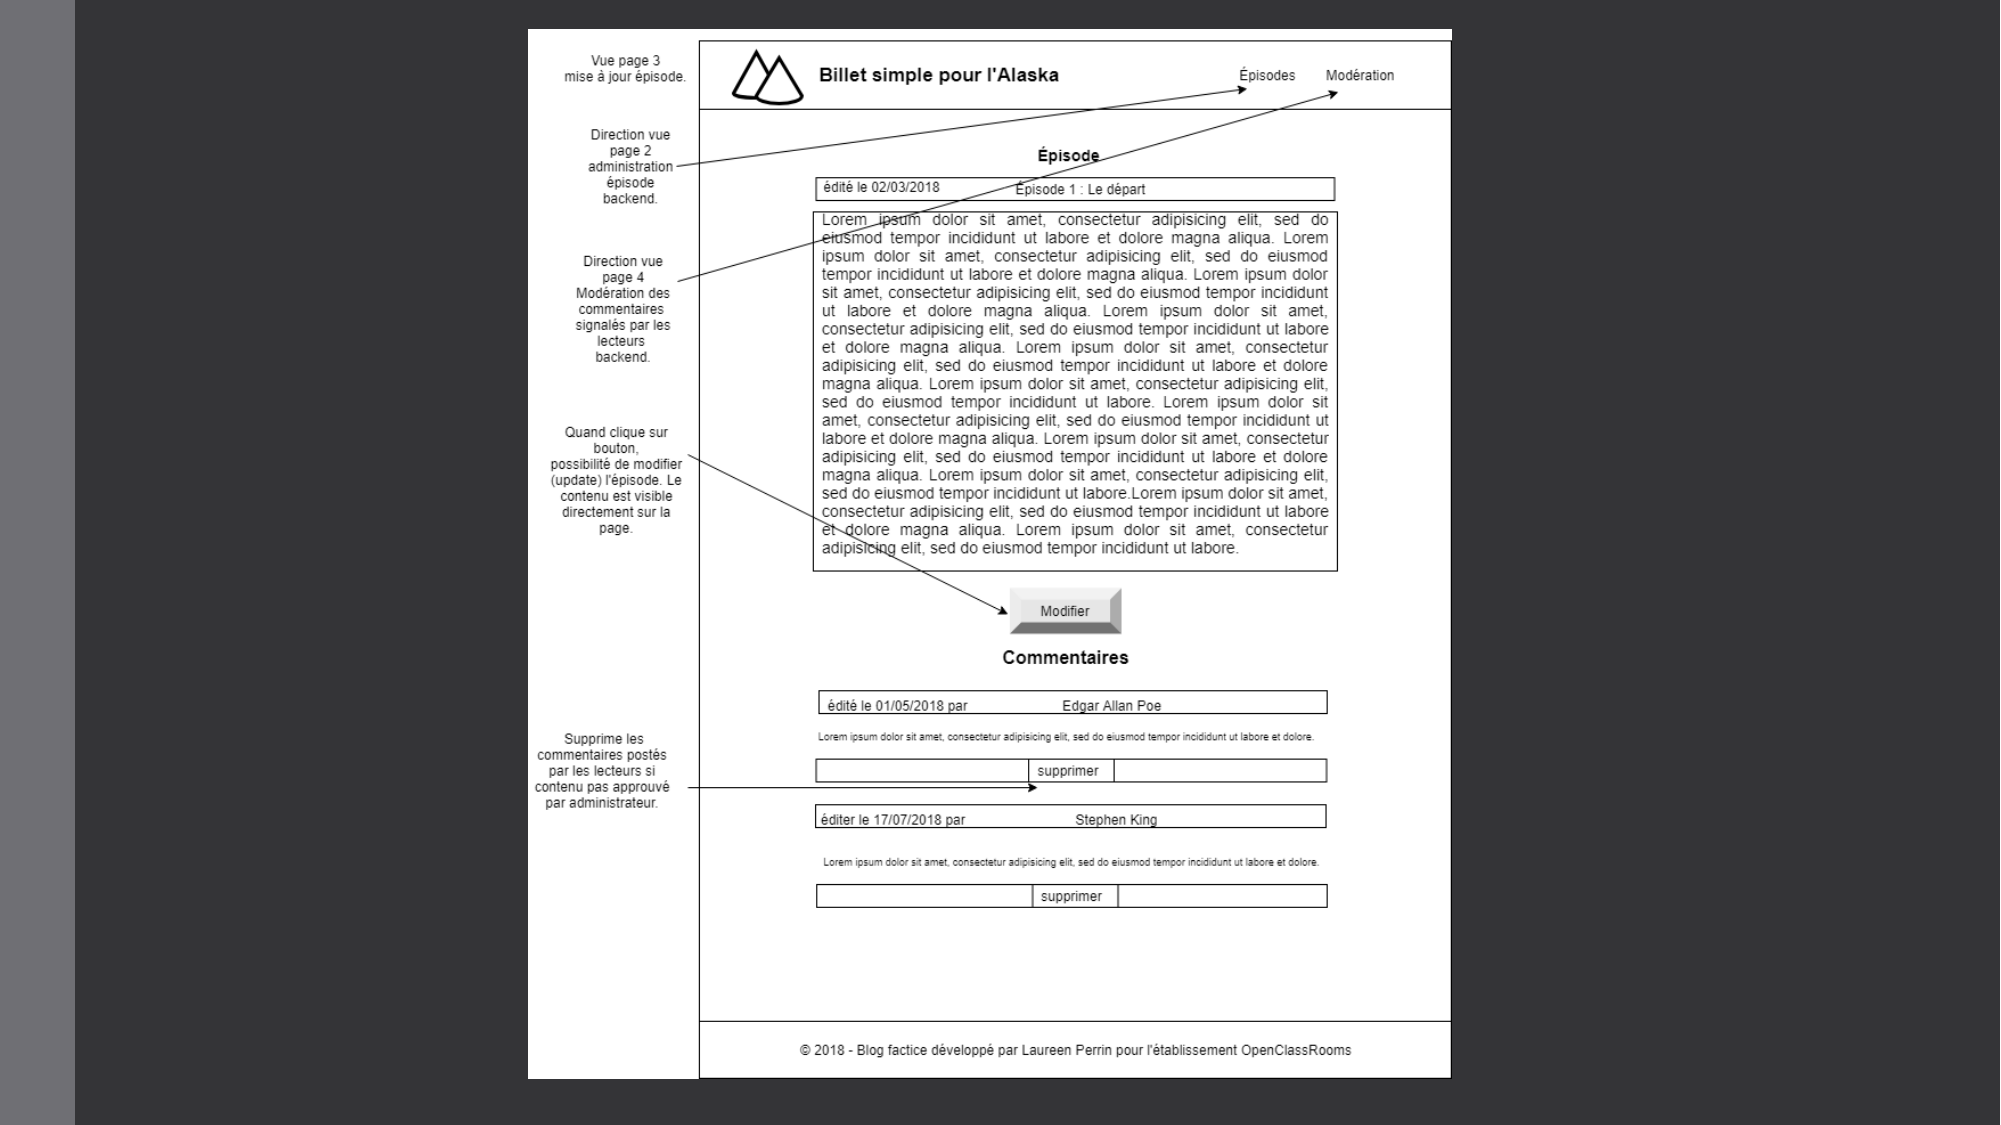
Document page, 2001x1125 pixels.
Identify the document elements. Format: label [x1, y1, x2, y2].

picture [528, 29, 1453, 1079]
